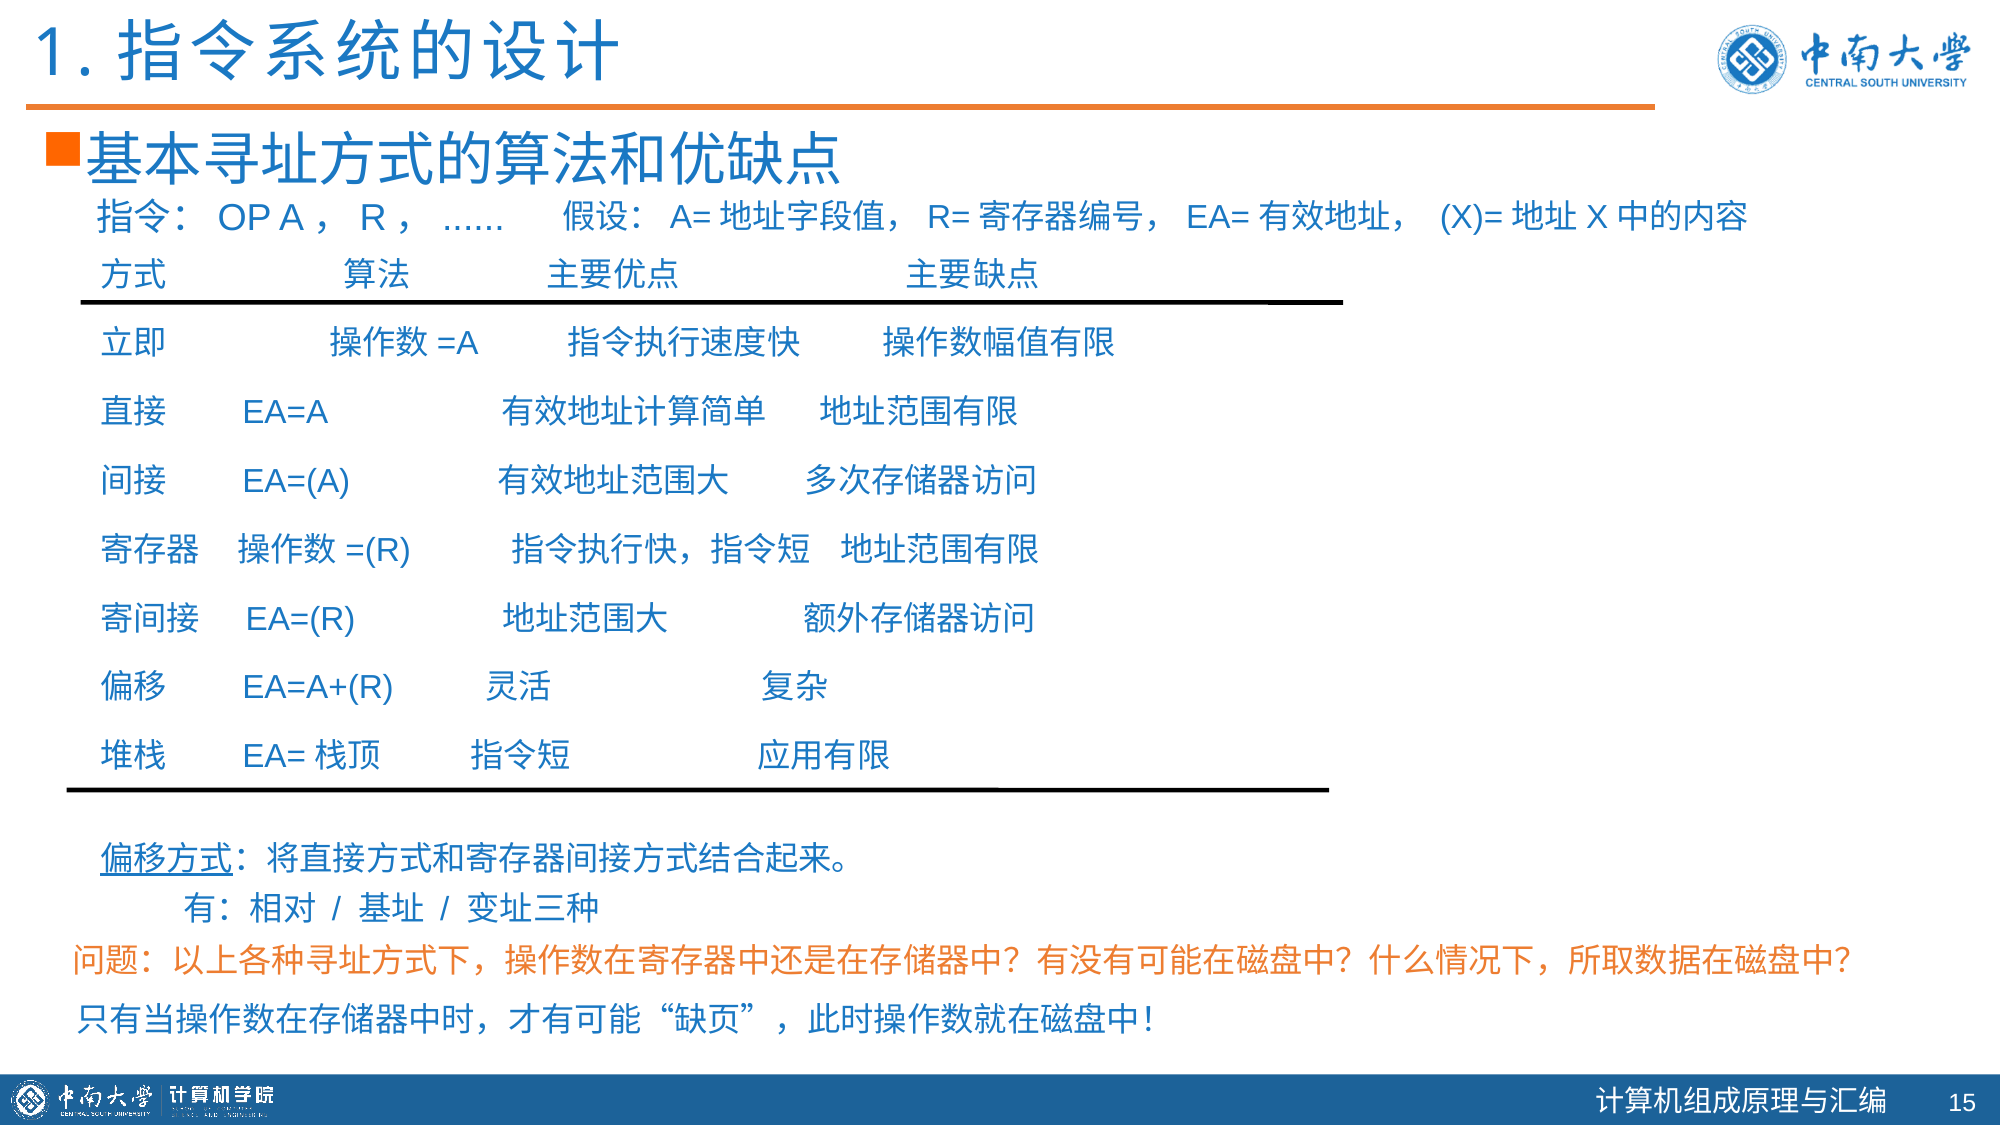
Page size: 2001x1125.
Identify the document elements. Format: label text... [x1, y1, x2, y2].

picture [1708, 19, 1982, 99]
picture [0, 1080, 299, 1120]
text_box 假设：A=地址字段值，R=寄存器编号，EA=有效地址， (X)=地址X中的内容 [798, 191, 1917, 240]
text_box 只有当操作数在存储器中时，才有可能“缺页”，此时操作数就在磁盘中！ [65, 994, 1301, 1043]
list 1.指令系统的设计 [17, 10, 1615, 83]
list 基本寻址方式的算法和优缺点 [26, 114, 1968, 208]
text_box 指令：OP A，R，...... [85, 189, 798, 243]
slide_number 14 [1916, 1079, 1992, 1124]
text_box 方式 算法 主要优点 主要缺点 立即 操作数=A 指令执行速度快 操作数幅值有限 直接 EA=A 有效地址计算简单 地址范围有限 间接 EA=(A) 有效地址范围大 多次存储器访问 寄存器 操作数=(R) 指令执行快，指令短 地址范围有限 寄间接 EA=(R) 地址范围大 额外存储器访问 偏移 EA=A+(R) 灵活 复杂 堆栈 EA=栈顶 指令短 应用有限 偏移方式：将直接方式和寄存器间接方式结合起来。 有：相对 / 基址 / 变址三种 [85, 240, 1828, 935]
text_box 问题：以上各种寻址方式下，操作数在寄存器中还是在存储器中？有没有可能在磁盘中？什么情况下，所取数据在磁盘中？ [61, 935, 1992, 984]
